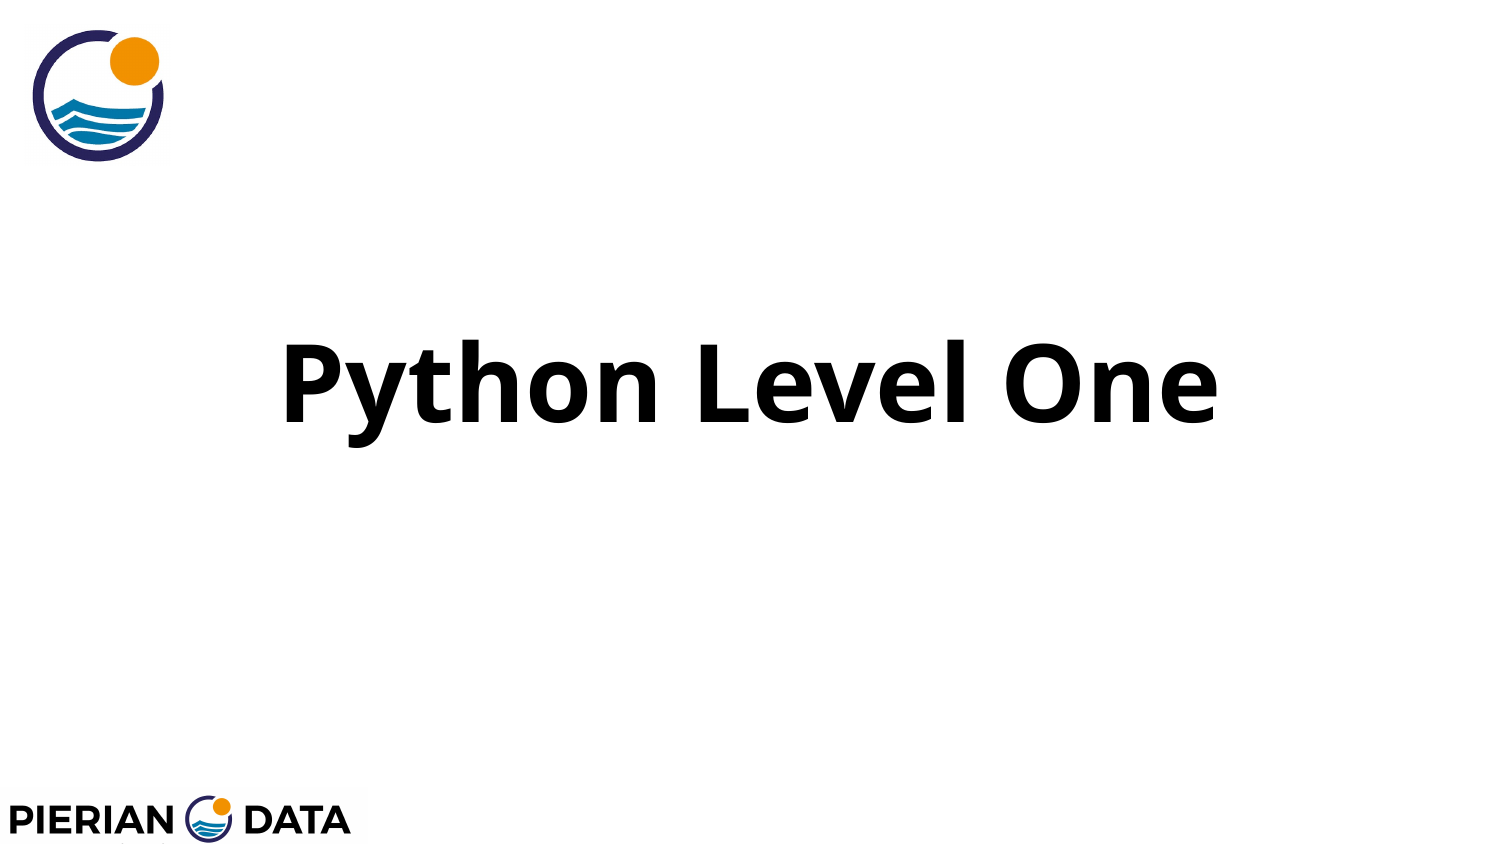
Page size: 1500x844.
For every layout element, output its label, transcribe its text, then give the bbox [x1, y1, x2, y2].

picture [0, 787, 368, 844]
picture [24, 24, 172, 167]
title Python Level One [51, 122, 1449, 459]
